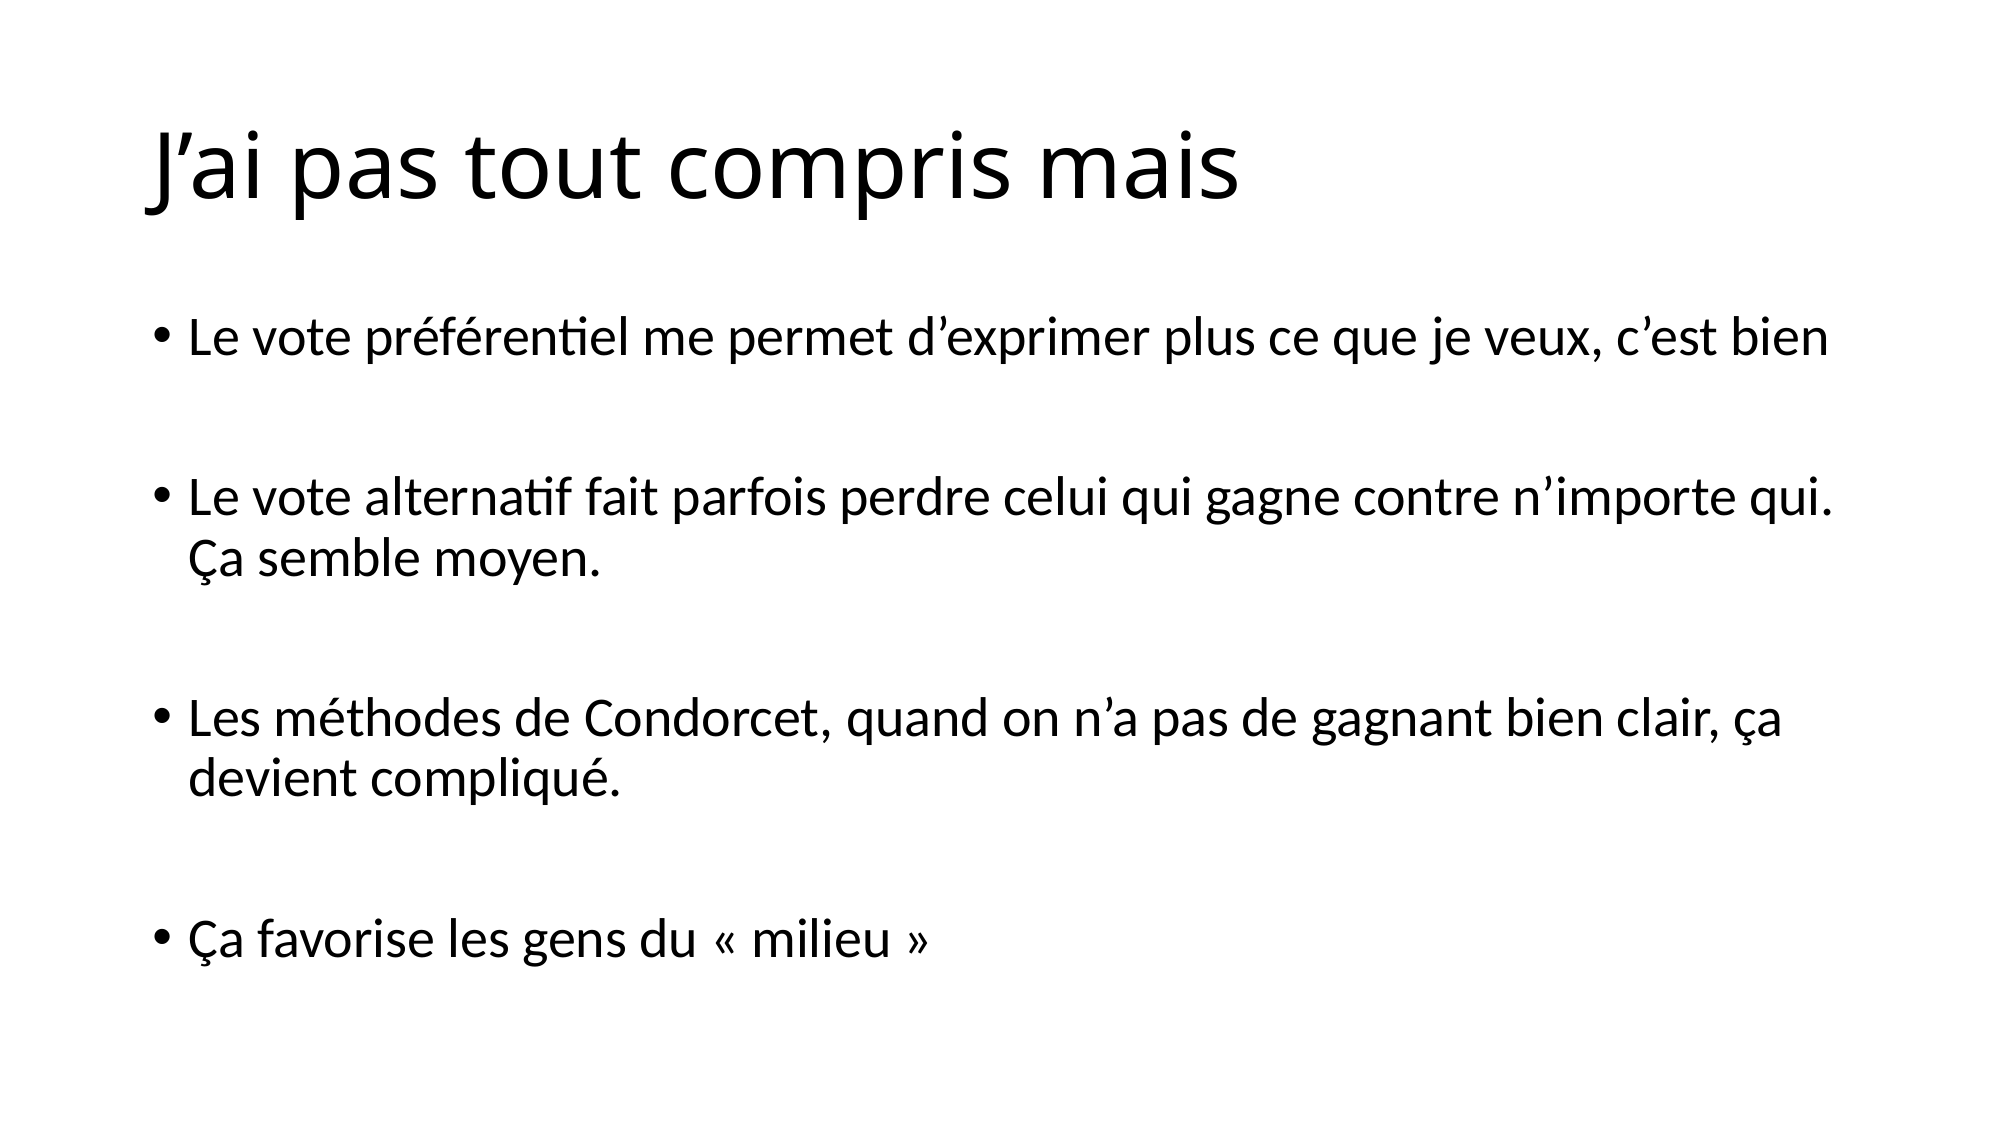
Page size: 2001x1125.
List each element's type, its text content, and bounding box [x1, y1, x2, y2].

list Le vote préférentiel me permet d’exprimer plus ce que je veux, c’est bien Le vote alternatif fait parfois perdre celui qui gagne contre n’importe qui. Ça semble moyen. Les méthodes de Condorcet, quand on n’a pas de gagnant bien clair, ça devient compliqué. Ça favorise les gens du « milieu » [137, 299, 1863, 1014]
title J’ai pas tout compris mais [137, 59, 1863, 278]
